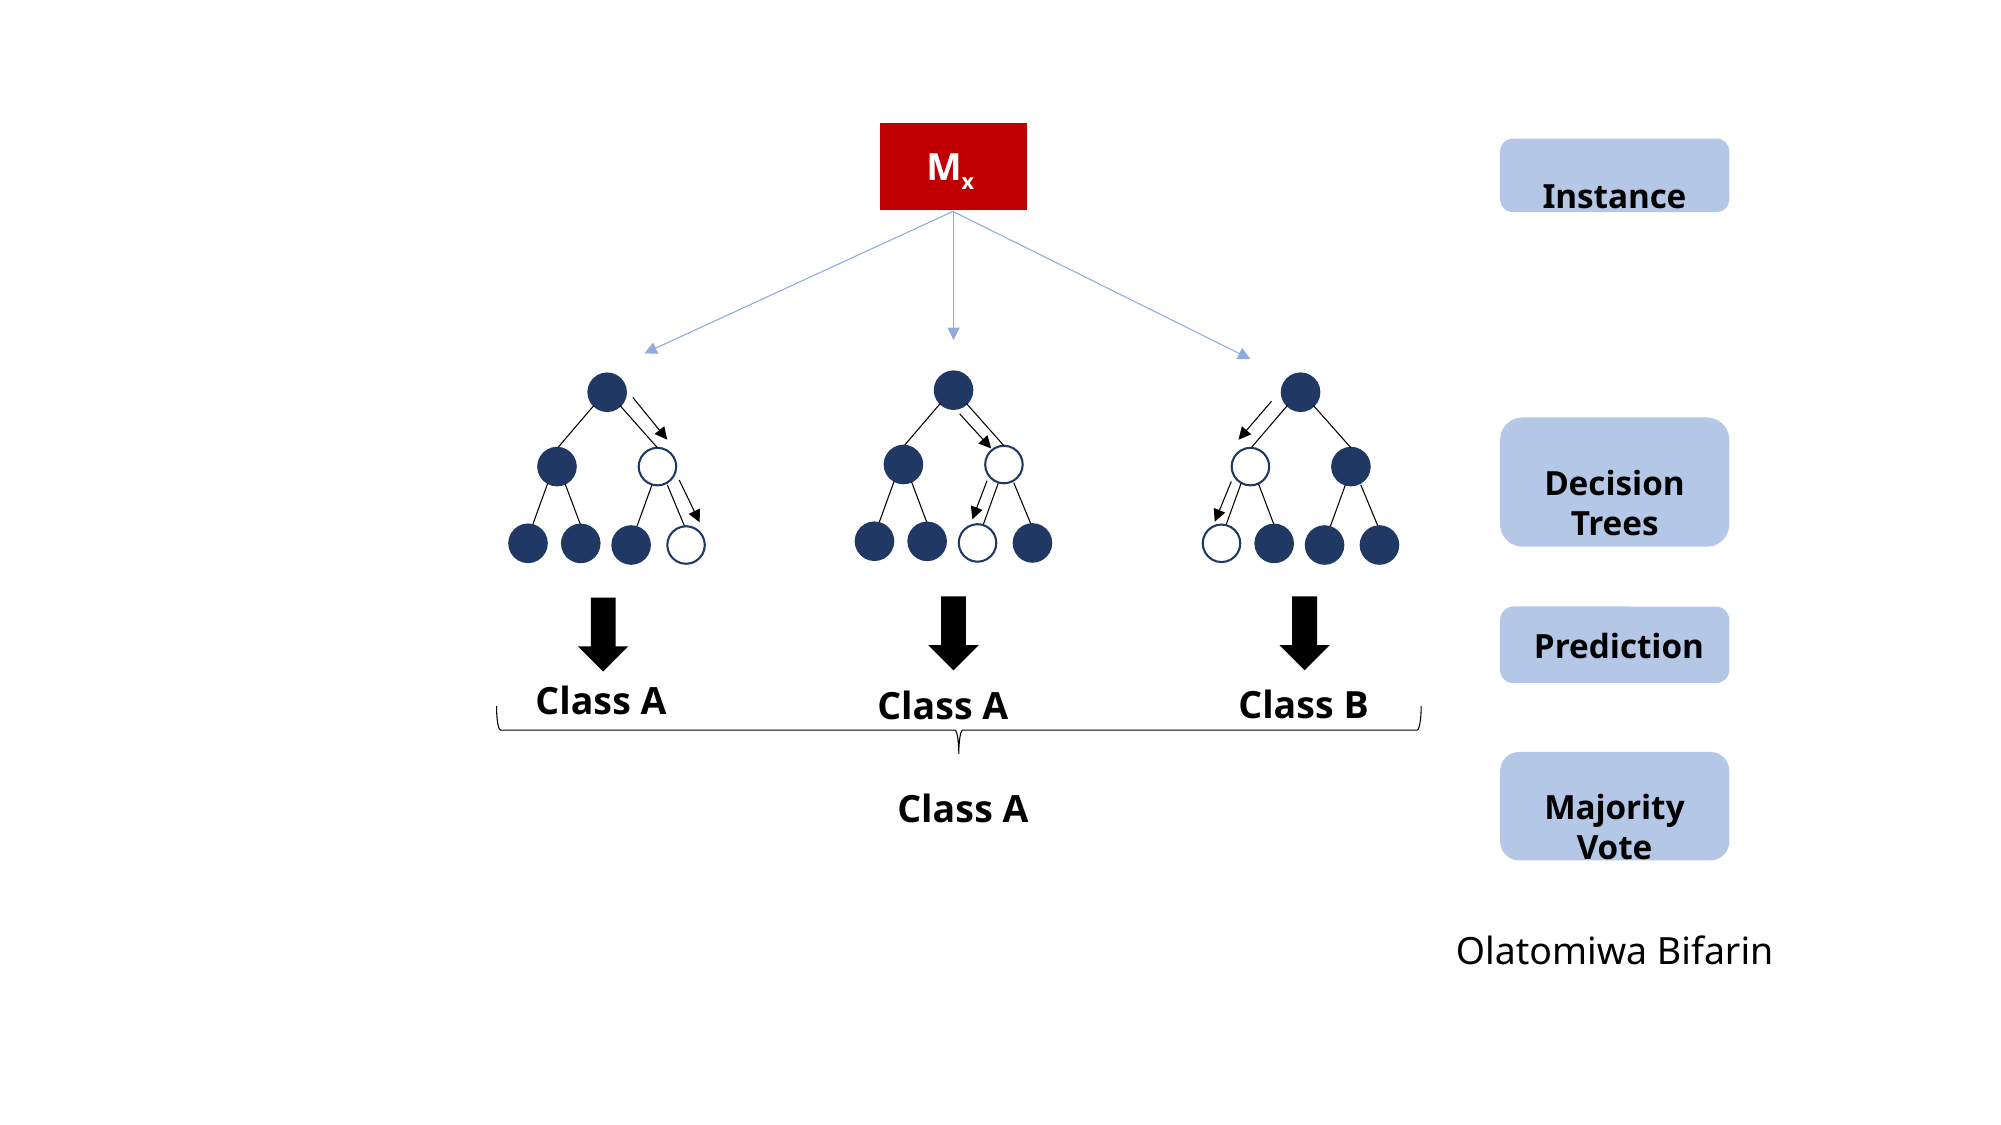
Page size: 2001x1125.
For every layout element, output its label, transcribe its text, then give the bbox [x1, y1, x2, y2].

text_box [959, 413, 992, 449]
text_box [956, 735, 961, 754]
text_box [1202, 373, 1399, 564]
text_box [1024, 706, 1223, 731]
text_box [972, 480, 988, 520]
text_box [953, 211, 1251, 359]
text_box [496, 706, 862, 731]
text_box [509, 373, 705, 564]
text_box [679, 479, 700, 523]
text_box [577, 597, 629, 670]
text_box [632, 397, 668, 440]
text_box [1214, 481, 1232, 522]
text_box Class A [882, 778, 1044, 838]
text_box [880, 124, 1038, 210]
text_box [855, 371, 1052, 562]
text_box [1384, 706, 1422, 731]
text_box Class A [520, 670, 682, 730]
text_box [928, 596, 979, 671]
text_box Olatomiwa Bifarin [1441, 919, 1789, 980]
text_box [644, 211, 953, 354]
text_box Class A [862, 674, 1024, 735]
text_box [1279, 596, 1330, 671]
text_box Class B [1223, 674, 1384, 734]
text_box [1238, 401, 1272, 440]
